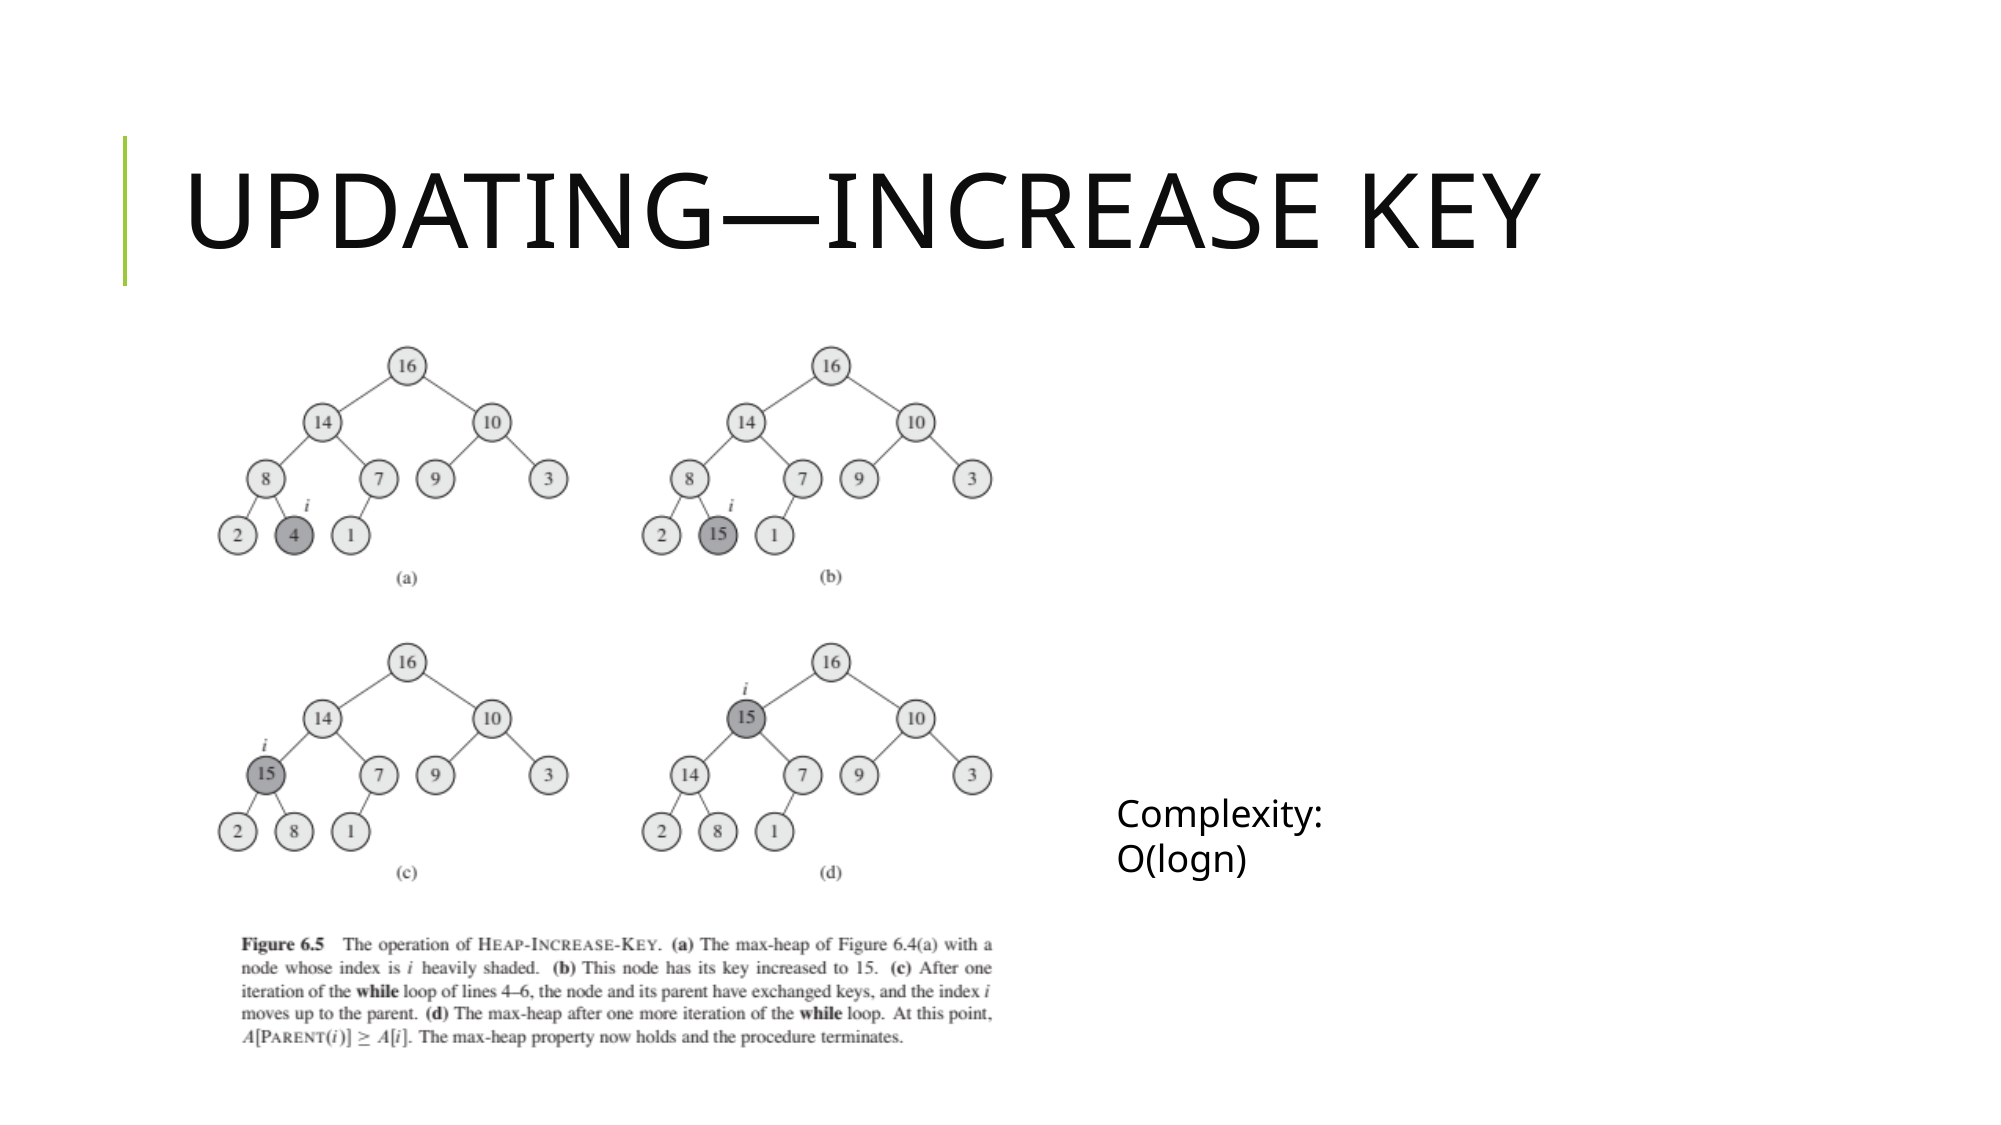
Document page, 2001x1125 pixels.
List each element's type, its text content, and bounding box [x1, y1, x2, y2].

title Updating—Increase KEY [168, 96, 1763, 342]
text_box Complexity: O(logn) [1101, 782, 1479, 888]
picture [114, 327, 1066, 1078]
